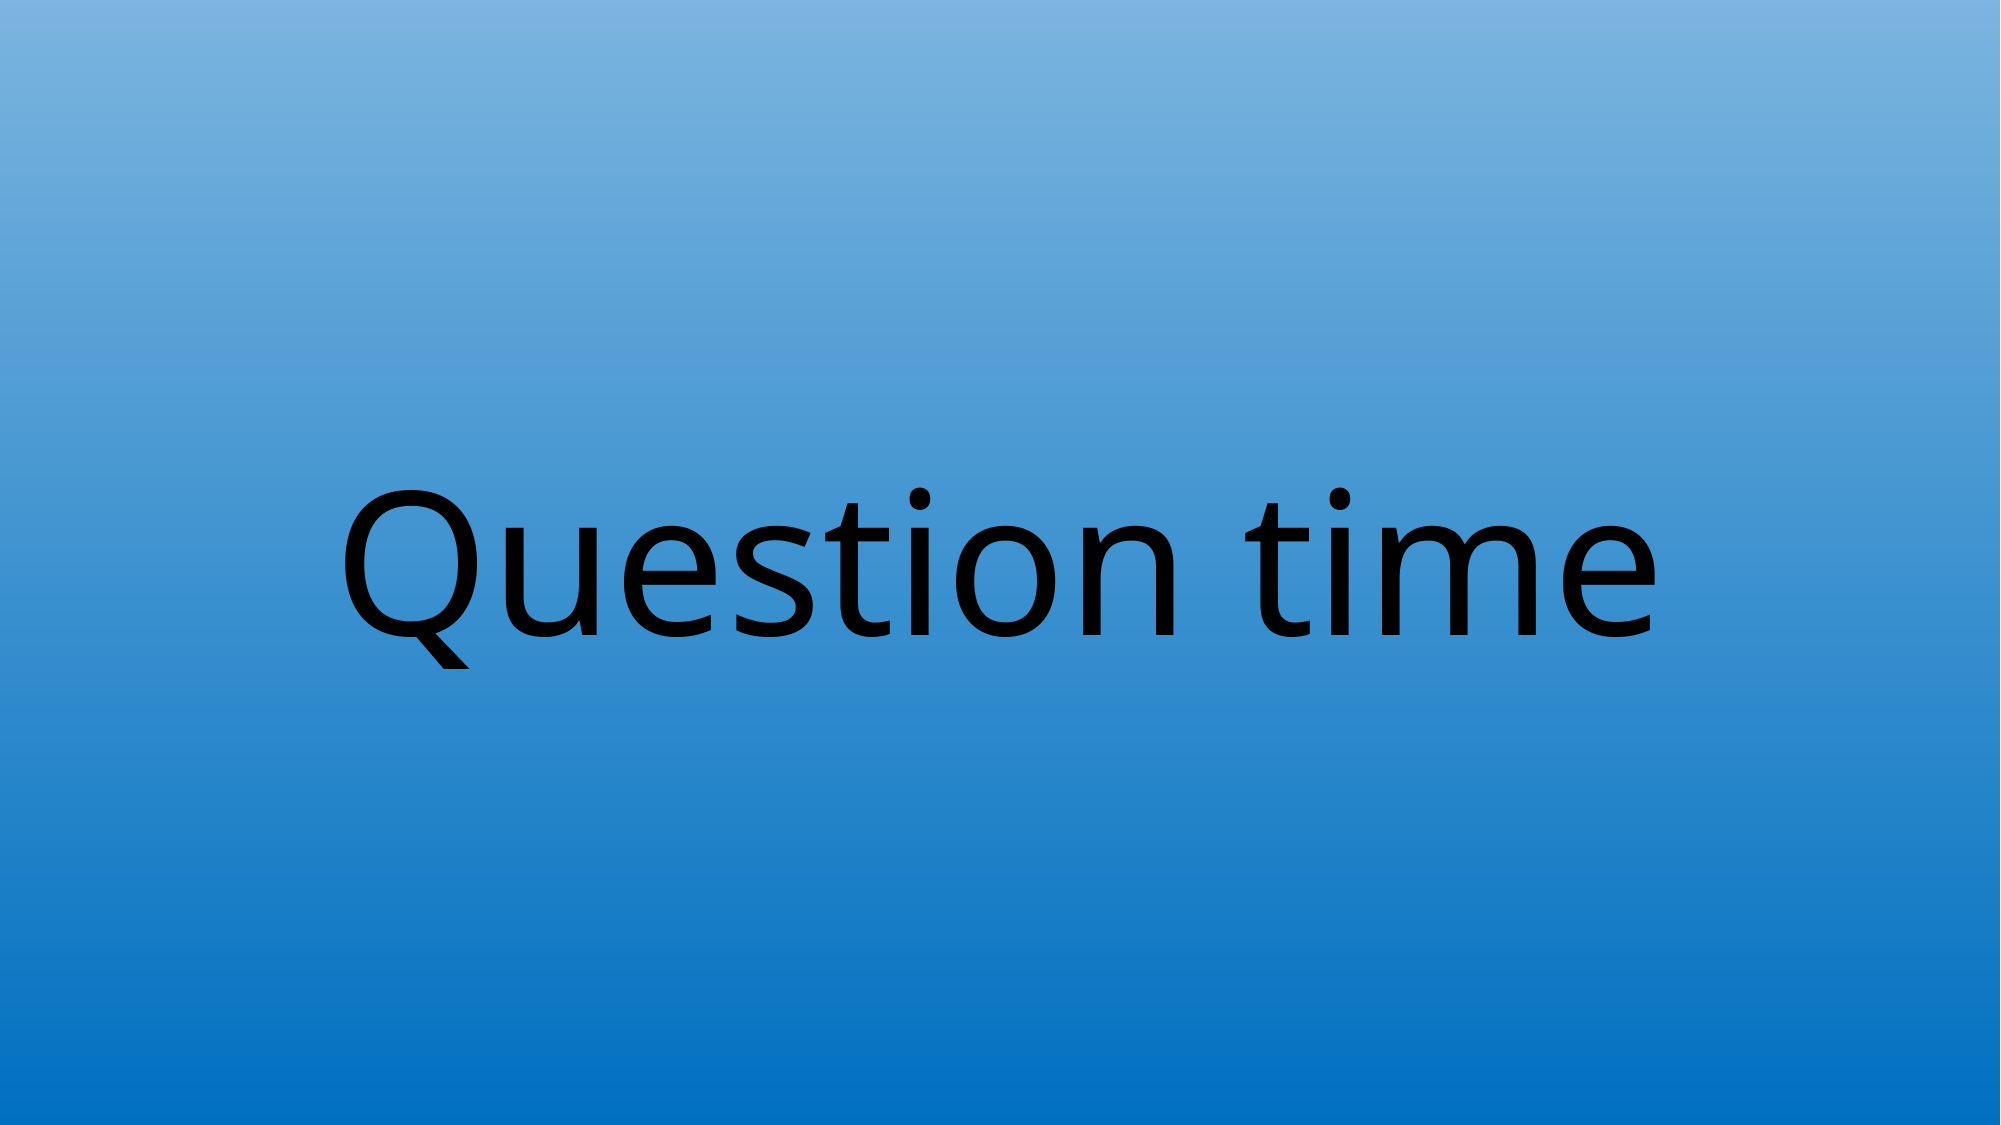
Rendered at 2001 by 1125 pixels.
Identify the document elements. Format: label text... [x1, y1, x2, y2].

title Question time [137, 59, 1863, 1082]
